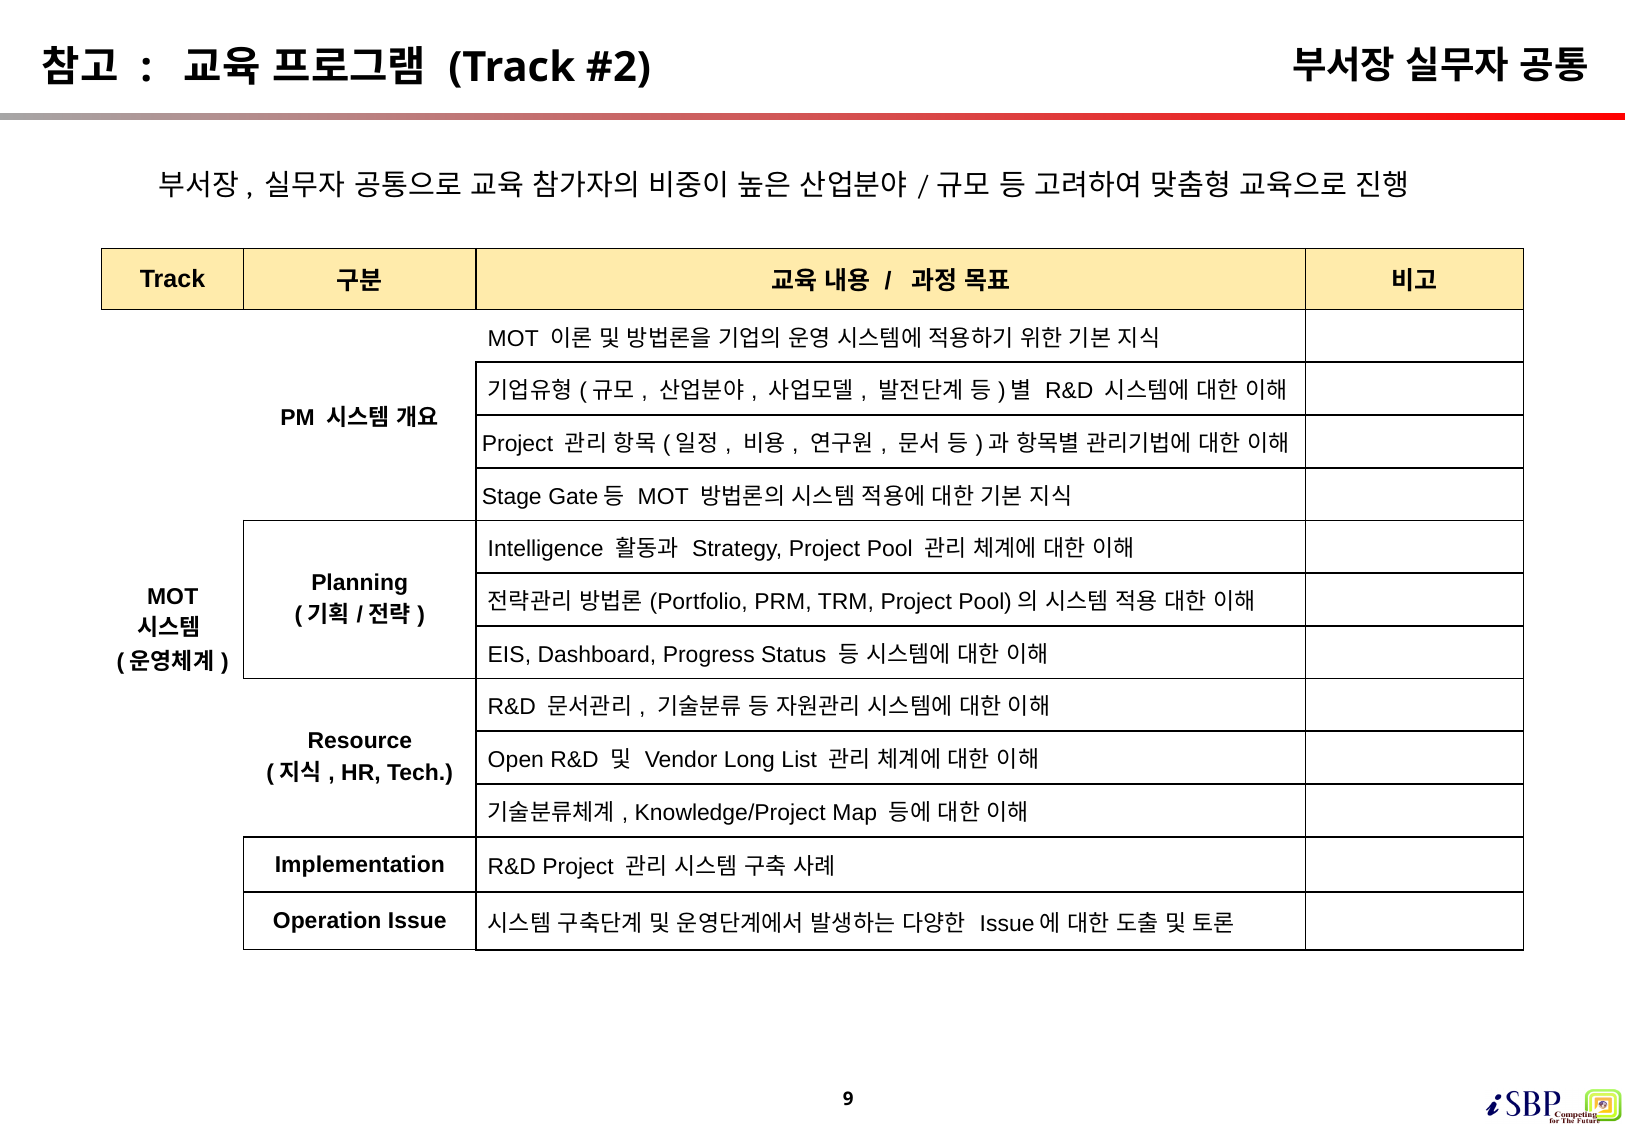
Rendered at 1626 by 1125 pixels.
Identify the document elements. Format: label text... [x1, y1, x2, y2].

table_cell EIS, Dashboard, Progress Status 등 시스템에 대한 이해 [477, 627, 1305, 678]
table_cell 기술분류체계, Knowledge/Project Map 등에 대한 이해 [477, 785, 1305, 836]
table_header 비고 [1306, 249, 1523, 309]
slide_number 9 [827, 1080, 869, 1119]
table_cell [1306, 574, 1523, 625]
title 부서장 실무자 공통 [1230, 33, 1604, 95]
table_cell [1306, 521, 1523, 572]
table_cell Planning (기획/전략) [244, 521, 475, 678]
table_cell MOT 이론 및 방법론을 기업의 운영 시스템에 적용하기 위한 기본 지식 [476, 310, 1305, 361]
table_cell [1306, 732, 1523, 783]
table_header 교육 내용 / 과정 목표 [477, 249, 1305, 309]
table_cell [1306, 469, 1523, 520]
text_box 부서장, 실무자 공통으로 교육 참가자의 비중이 높은 산업분야/규모 등 고려하여 맞춤형 교육으로 진행 [143, 158, 1426, 209]
table_cell Operation Issue [244, 893, 475, 949]
table_cell Project 관리 항목(일정, 비용, 연구원, 문서 등)과 항목별 관리기법에 대한 이해 [477, 416, 1305, 467]
table_cell [1306, 679, 1523, 730]
table_cell [1306, 785, 1523, 836]
table_cell 기업유형(규모, 산업분야, 사업모델, 발전단계 등)별 R&D 시스템에 대한 이해 [477, 363, 1305, 414]
text_box 참고 : 교육 프로그램 (Track #2) [26, 32, 667, 97]
table_cell Open R&D 및 Vendor Long List 관리 체계에 대한 이해 [477, 732, 1305, 783]
table_cell [1306, 416, 1523, 467]
table_cell [1306, 838, 1523, 891]
table_cell PM 시스템 개요 [244, 310, 476, 520]
table_header 구분 [244, 249, 475, 309]
table_cell [1306, 893, 1523, 949]
table_cell Resource (지식, HR, Tech.) [244, 679, 475, 836]
picture [1485, 1088, 1622, 1124]
table_cell R&D 문서관리, 기술분류 등 자원관리 시스템에 대한 이해 [477, 679, 1305, 730]
table_cell 전략관리 방법론(Portfolio, PRM, TRM, Project Pool)의 시스템 적용 대한 이해 [477, 574, 1305, 625]
table_cell [1306, 627, 1523, 678]
table_cell R&D Project 관리 시스템 구축 사례 [477, 838, 1305, 891]
table_cell MOT 시스템 (운영체계) [102, 310, 244, 950]
table_cell Stage Gate등 MOT 방법론의 시스템 적용에 대한 기본 지식 [477, 469, 1305, 520]
table_cell [1306, 363, 1523, 414]
table_cell [1306, 310, 1523, 361]
table_cell Implementation [244, 838, 475, 891]
table_header Track [102, 249, 243, 309]
table_cell Intelligence 활동과 Strategy, Project Pool 관리 체계에 대한 이해 [477, 521, 1305, 572]
table_cell 시스템 구축단계 및 운영단계에서 발생하는 다양한 Issue에 대한 도출 및 토론 [477, 893, 1305, 949]
